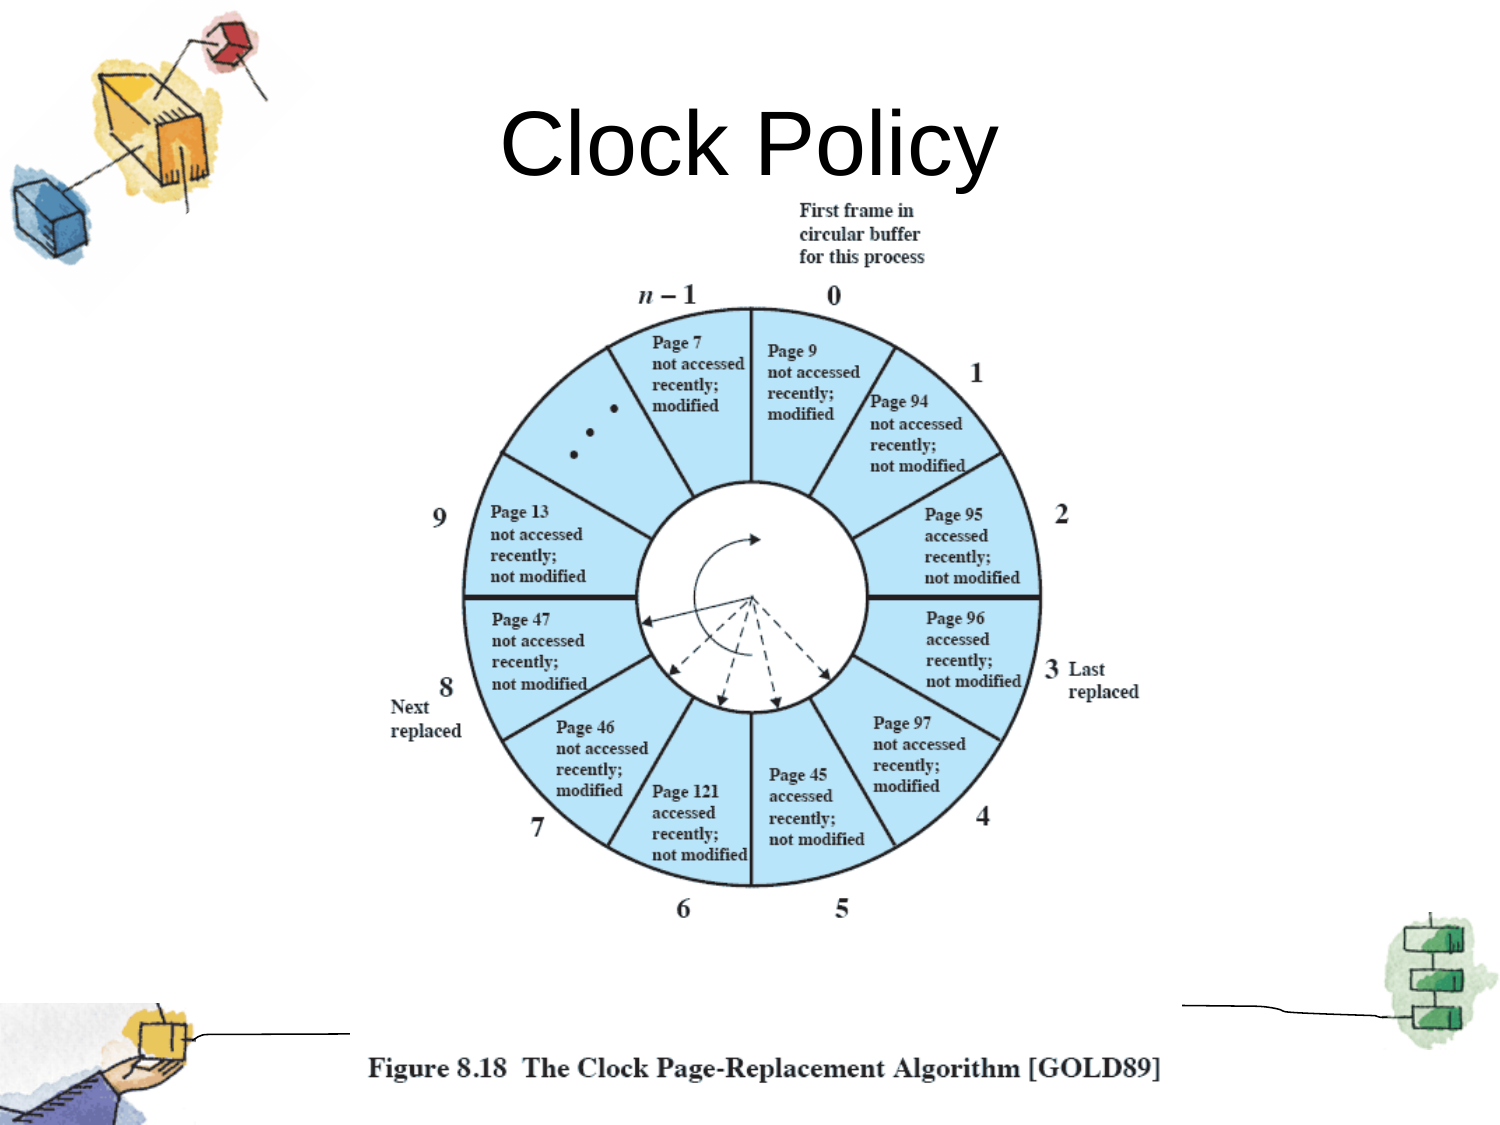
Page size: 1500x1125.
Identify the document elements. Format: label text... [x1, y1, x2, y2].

picture [0, 1003, 196, 1125]
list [349, 199, 1182, 1104]
title Clock Policy [74, 44, 1426, 233]
picture [0, 85, 167, 316]
picture [1382, 912, 1500, 1050]
picture [114, 0, 274, 44]
